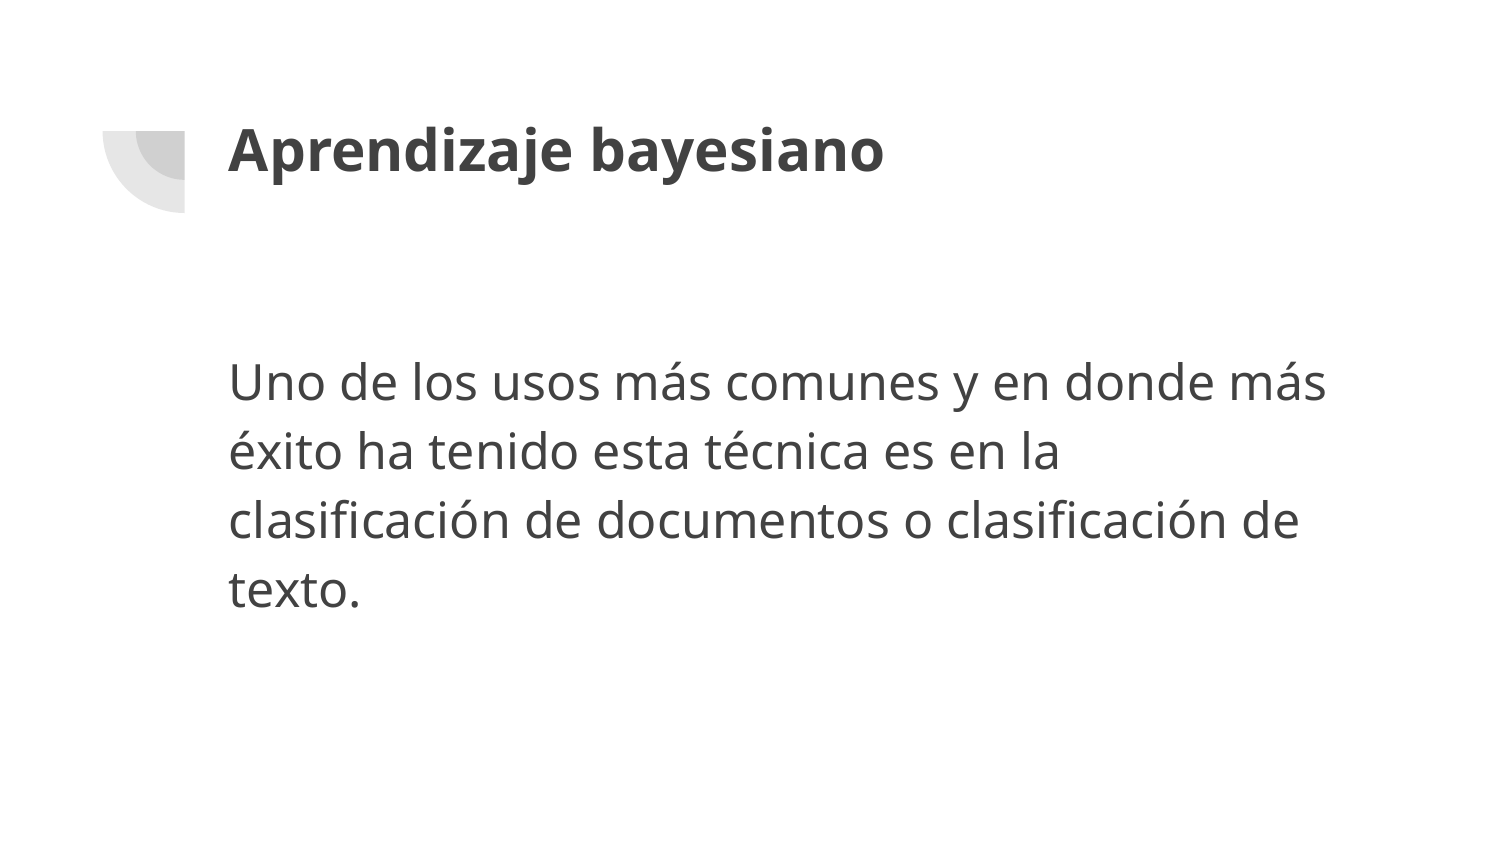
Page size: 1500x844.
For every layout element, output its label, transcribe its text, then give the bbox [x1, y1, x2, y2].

list Uno de los usos más comunes y en donde más éxito ha tenido esta técnica es en la clasificación de documentos o clasificación de texto. [213, 326, 1368, 560]
title Aprendizaje bayesiano [213, 98, 1368, 263]
